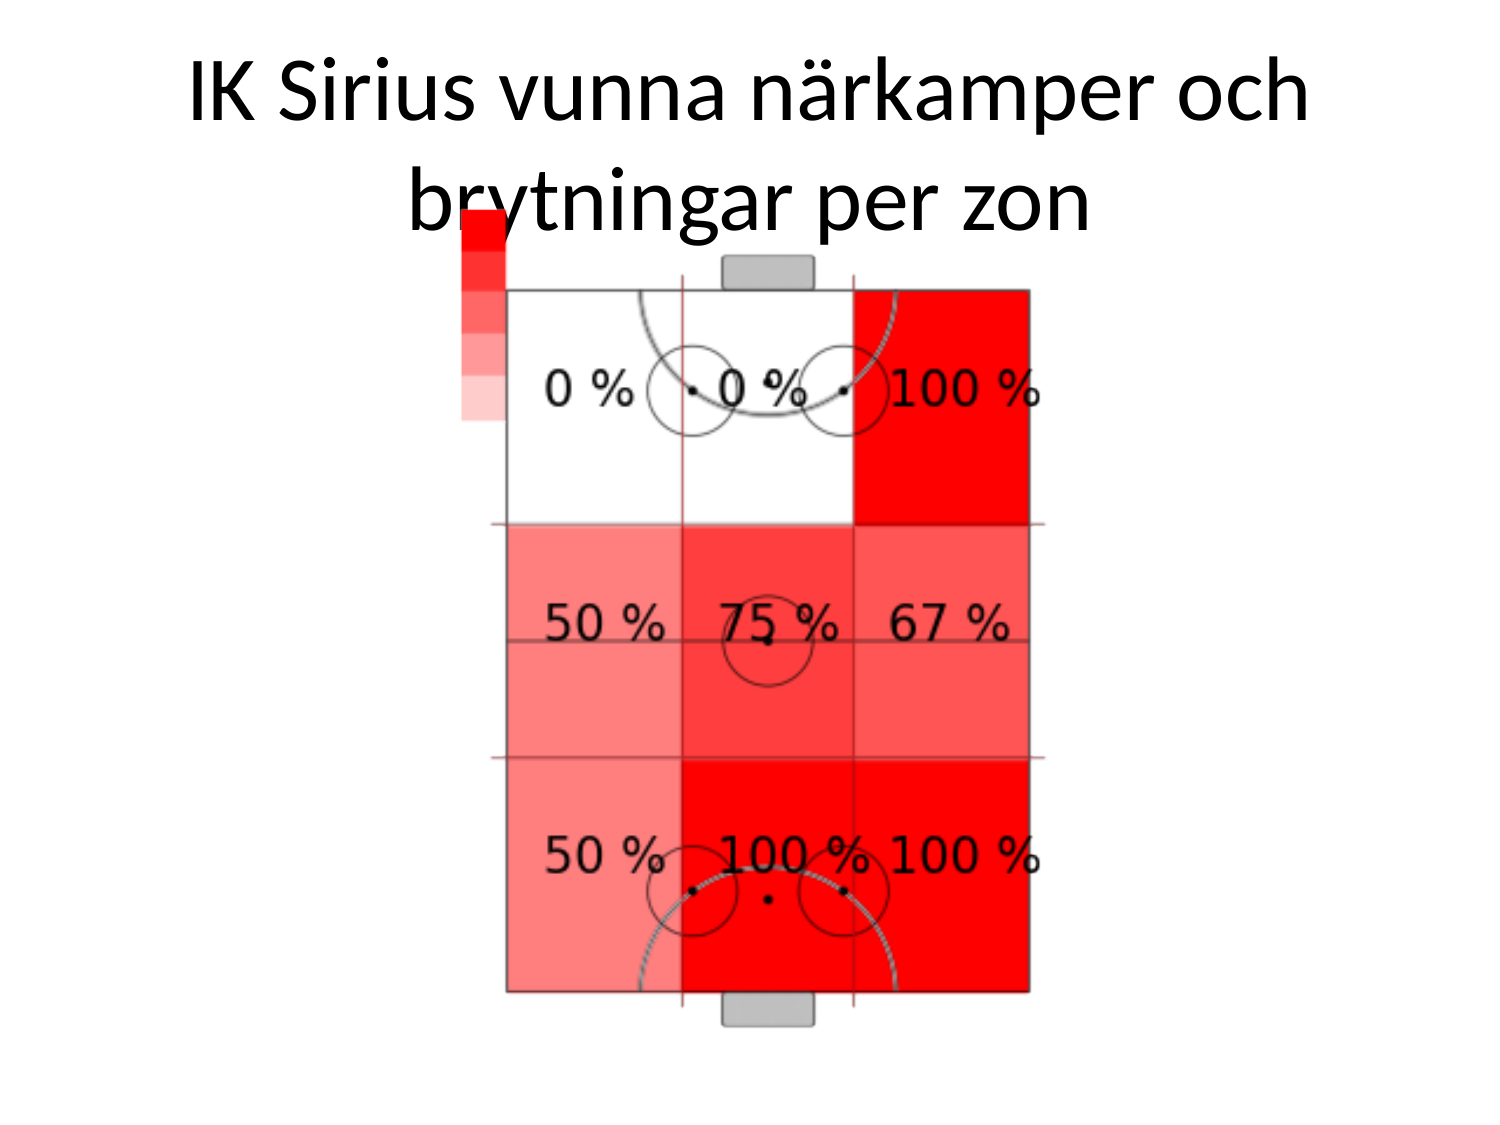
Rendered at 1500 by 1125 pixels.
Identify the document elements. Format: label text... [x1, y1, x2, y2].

picture [0, 74, 1500, 1125]
title IK Sirius vunna närkamper och brytningar per zon [75, 45, 1425, 73]
